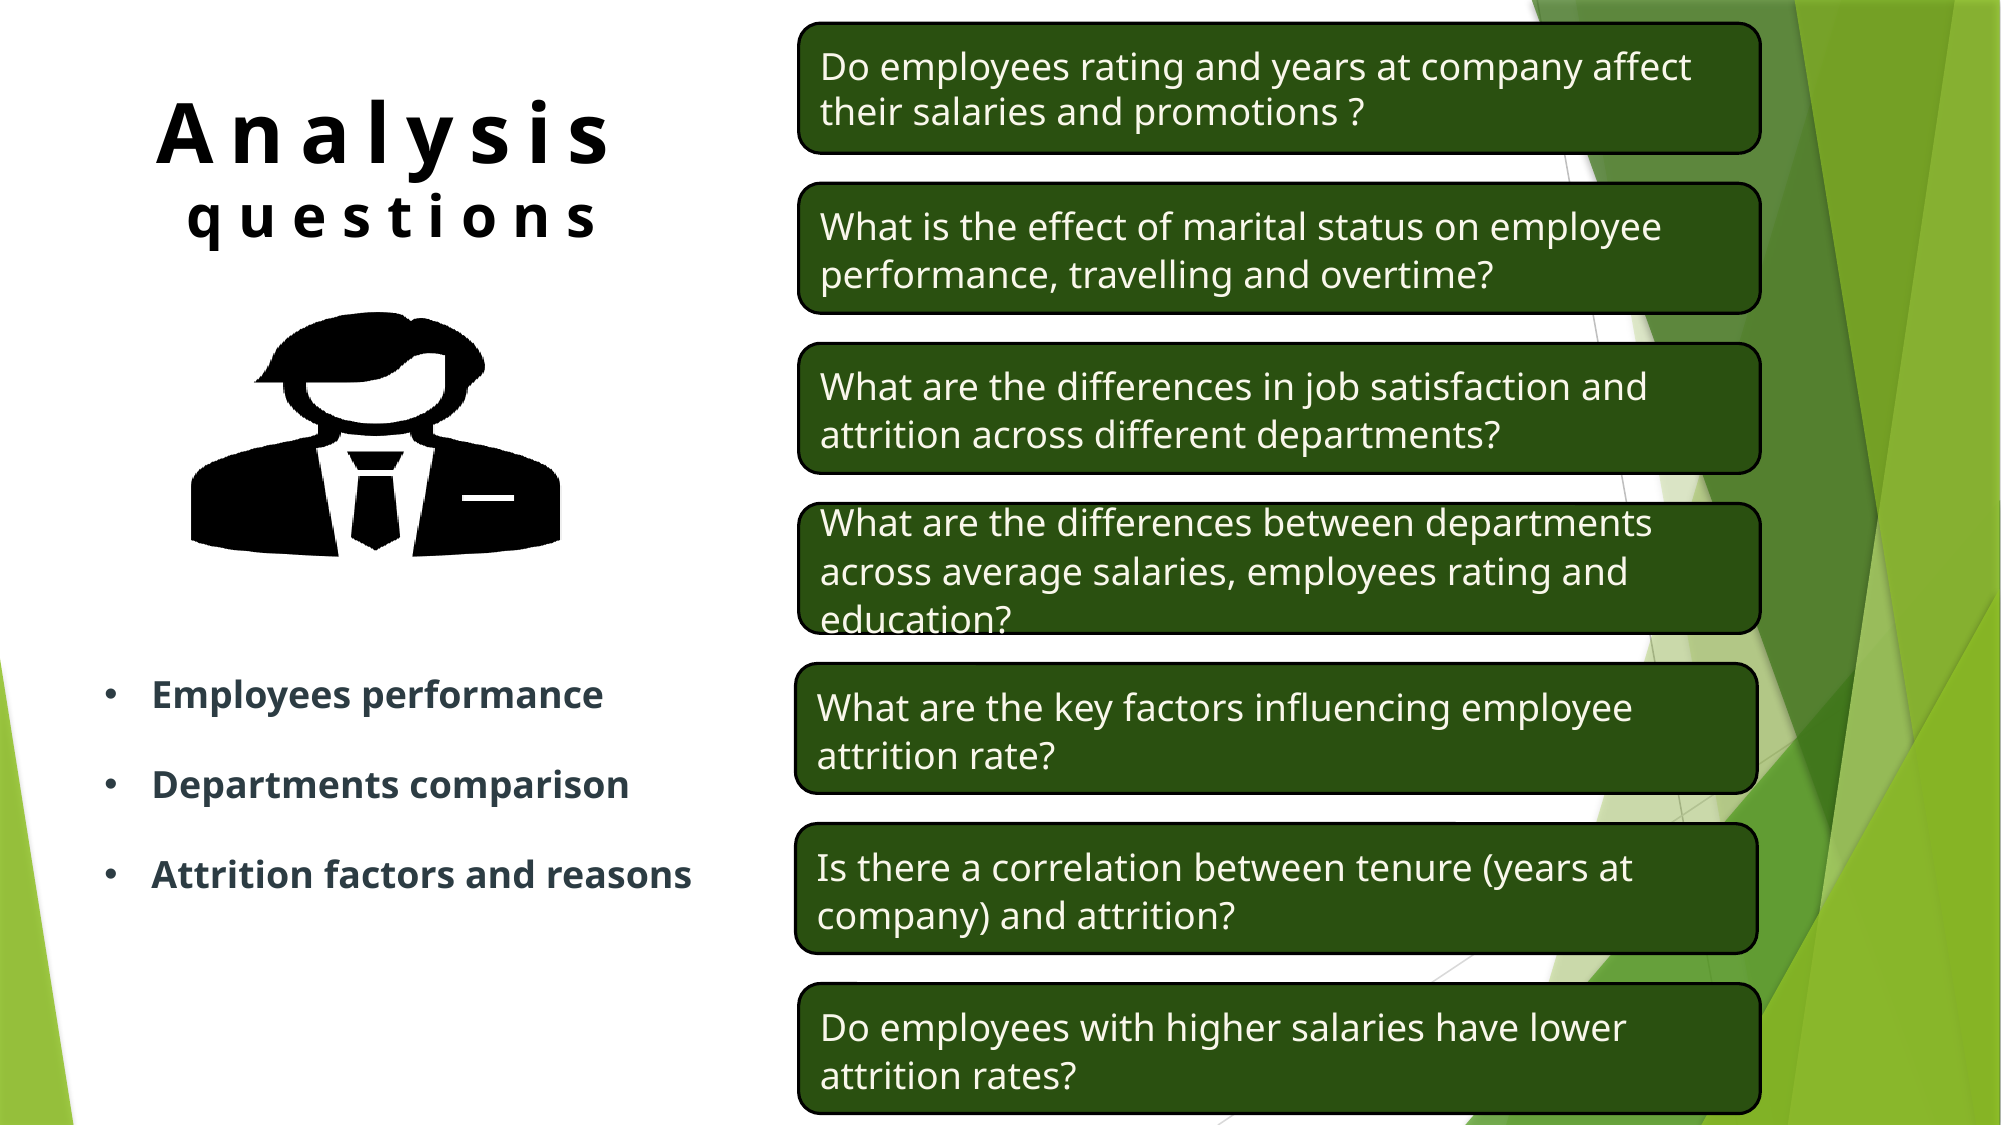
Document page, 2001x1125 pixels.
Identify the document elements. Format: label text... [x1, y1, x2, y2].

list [98, 284, 653, 581]
text_box Is there a correlation between tenure (years at company) and attrition? [793, 821, 1759, 956]
text_box What are the key factors influencing employee attrition rate? [793, 661, 1759, 795]
text_box Do employees with higher salaries have lower attrition rates? [797, 981, 1762, 1116]
text_box What are the differences in job satisfaction and attrition across different departments? [797, 341, 1762, 475]
text_box Do employees rating and years at company affect their salaries and promotions ? [797, 21, 1762, 155]
text_box What is the effect of marital status on employee performance, travelling and overtime? [797, 181, 1762, 315]
text_box What are the differences between departments across average salaries, employees rating and education? [797, 501, 1762, 635]
title Analysis questions [102, 56, 681, 250]
text_box Employees performance Departments comparison Attrition factors and reasons [89, 663, 708, 904]
